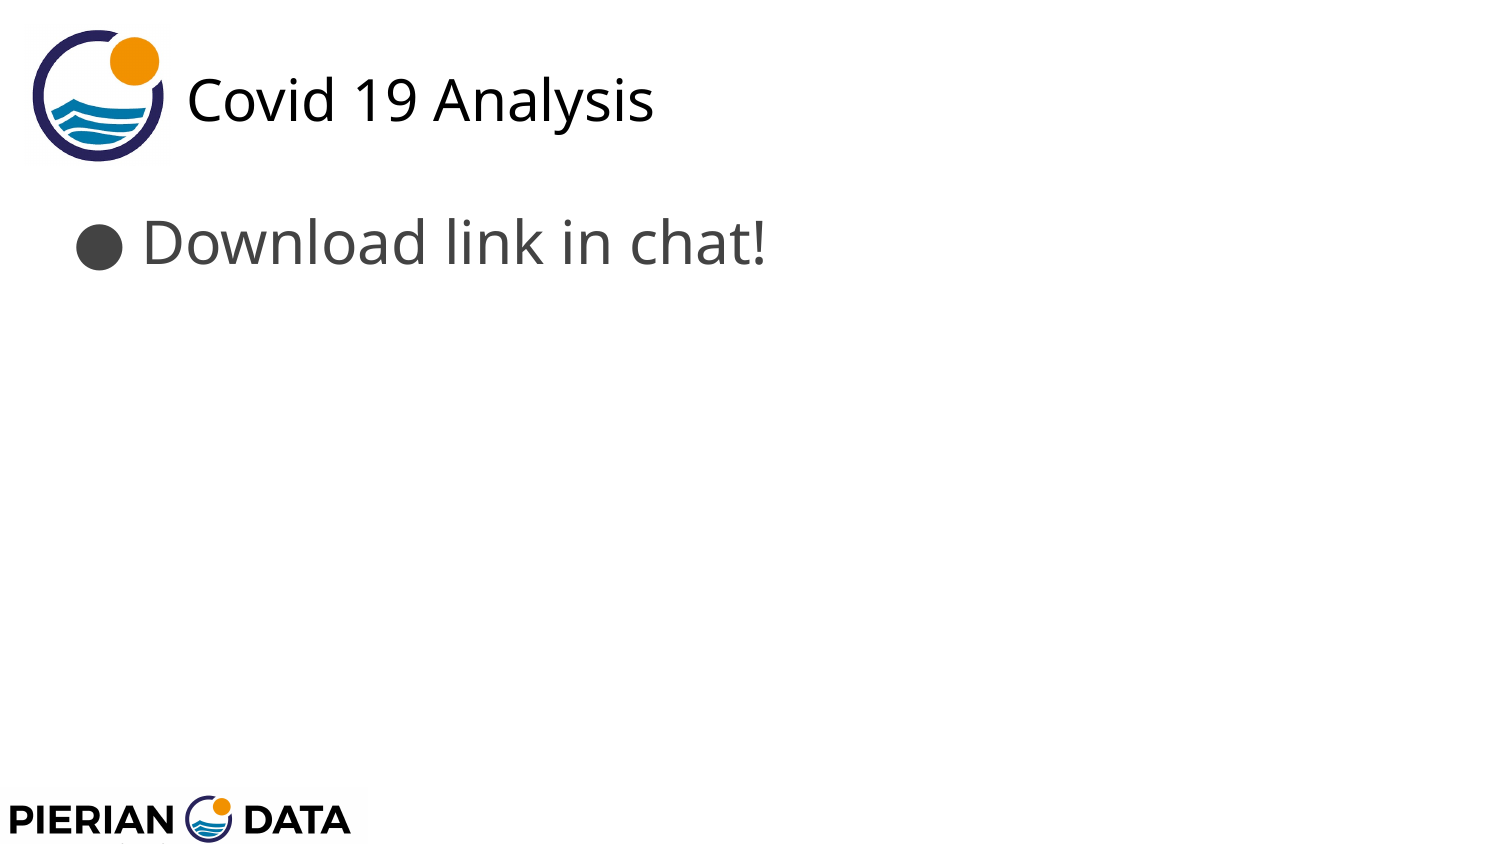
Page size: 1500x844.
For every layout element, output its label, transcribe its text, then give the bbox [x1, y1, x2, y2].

title Covid 19 Analysis [176, 48, 1449, 143]
picture [24, 24, 172, 167]
picture [0, 787, 368, 844]
list Download link in chat! [51, 189, 1476, 750]
